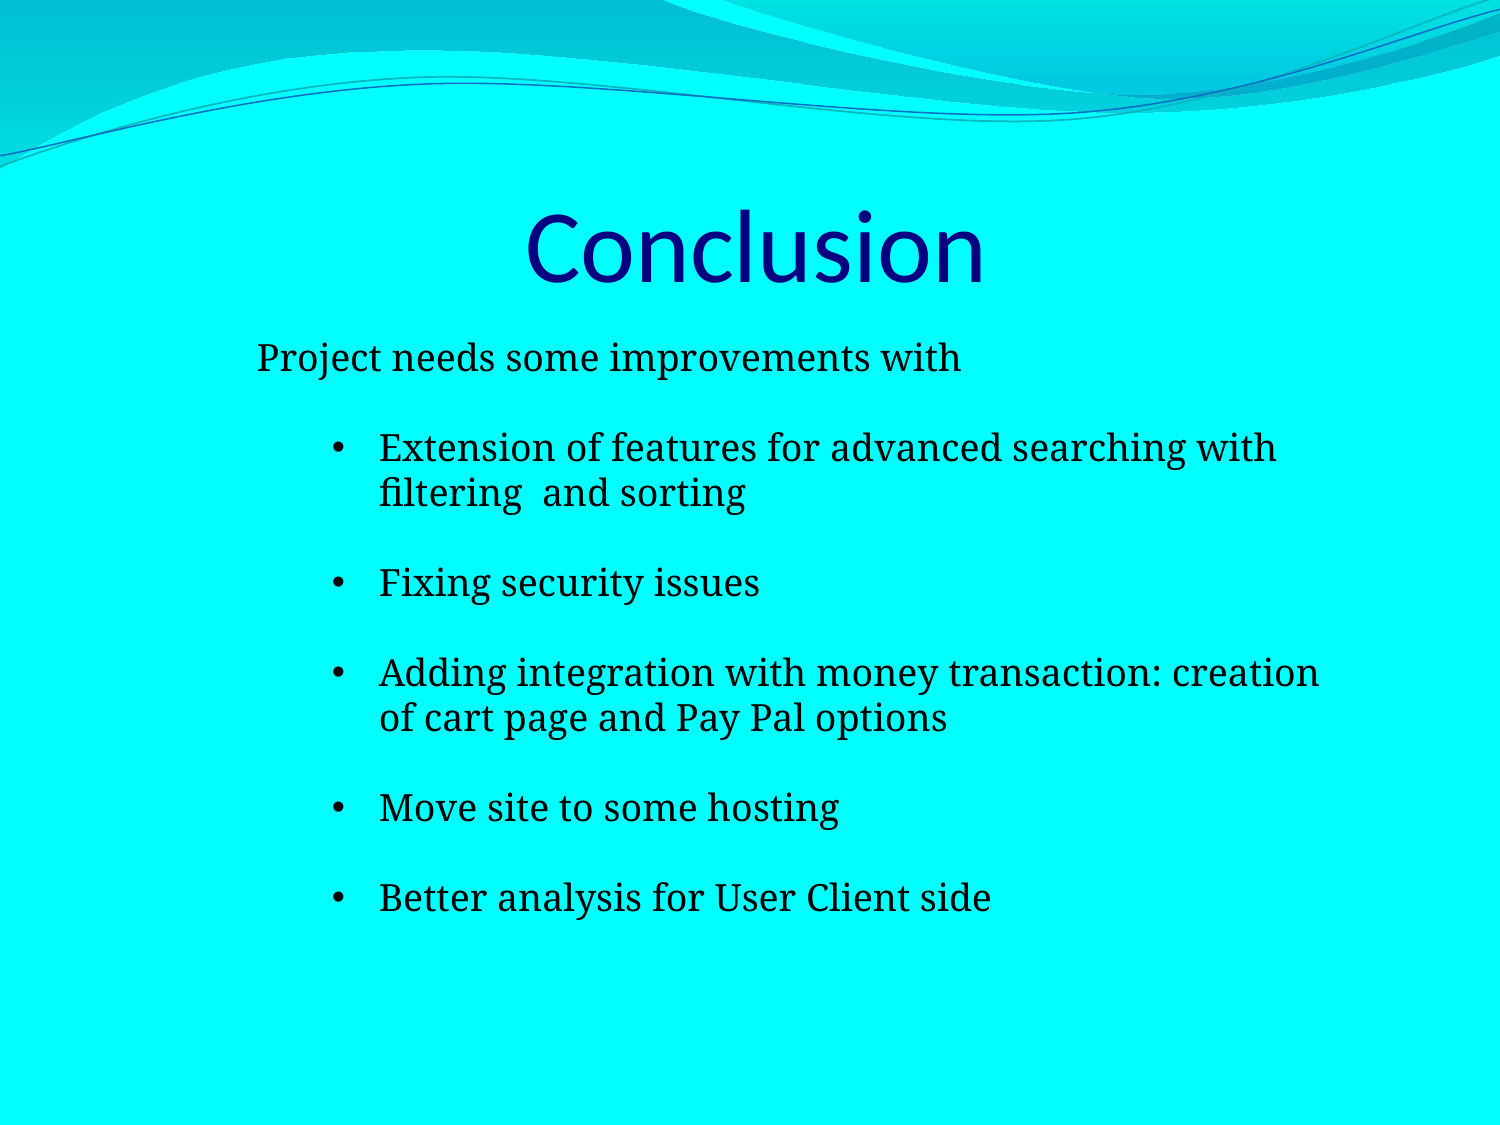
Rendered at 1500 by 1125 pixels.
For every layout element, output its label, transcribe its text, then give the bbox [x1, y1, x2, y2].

text_box Project needs some improvements with Extension of features for advanced searching with filtering and sorting Fixing security issues Adding integration with money transaction: creation of cart page and Pay Pal options Move site to some hosting Better analysis for User Client side [242, 326, 1376, 971]
title Conclusion [75, 115, 1438, 303]
